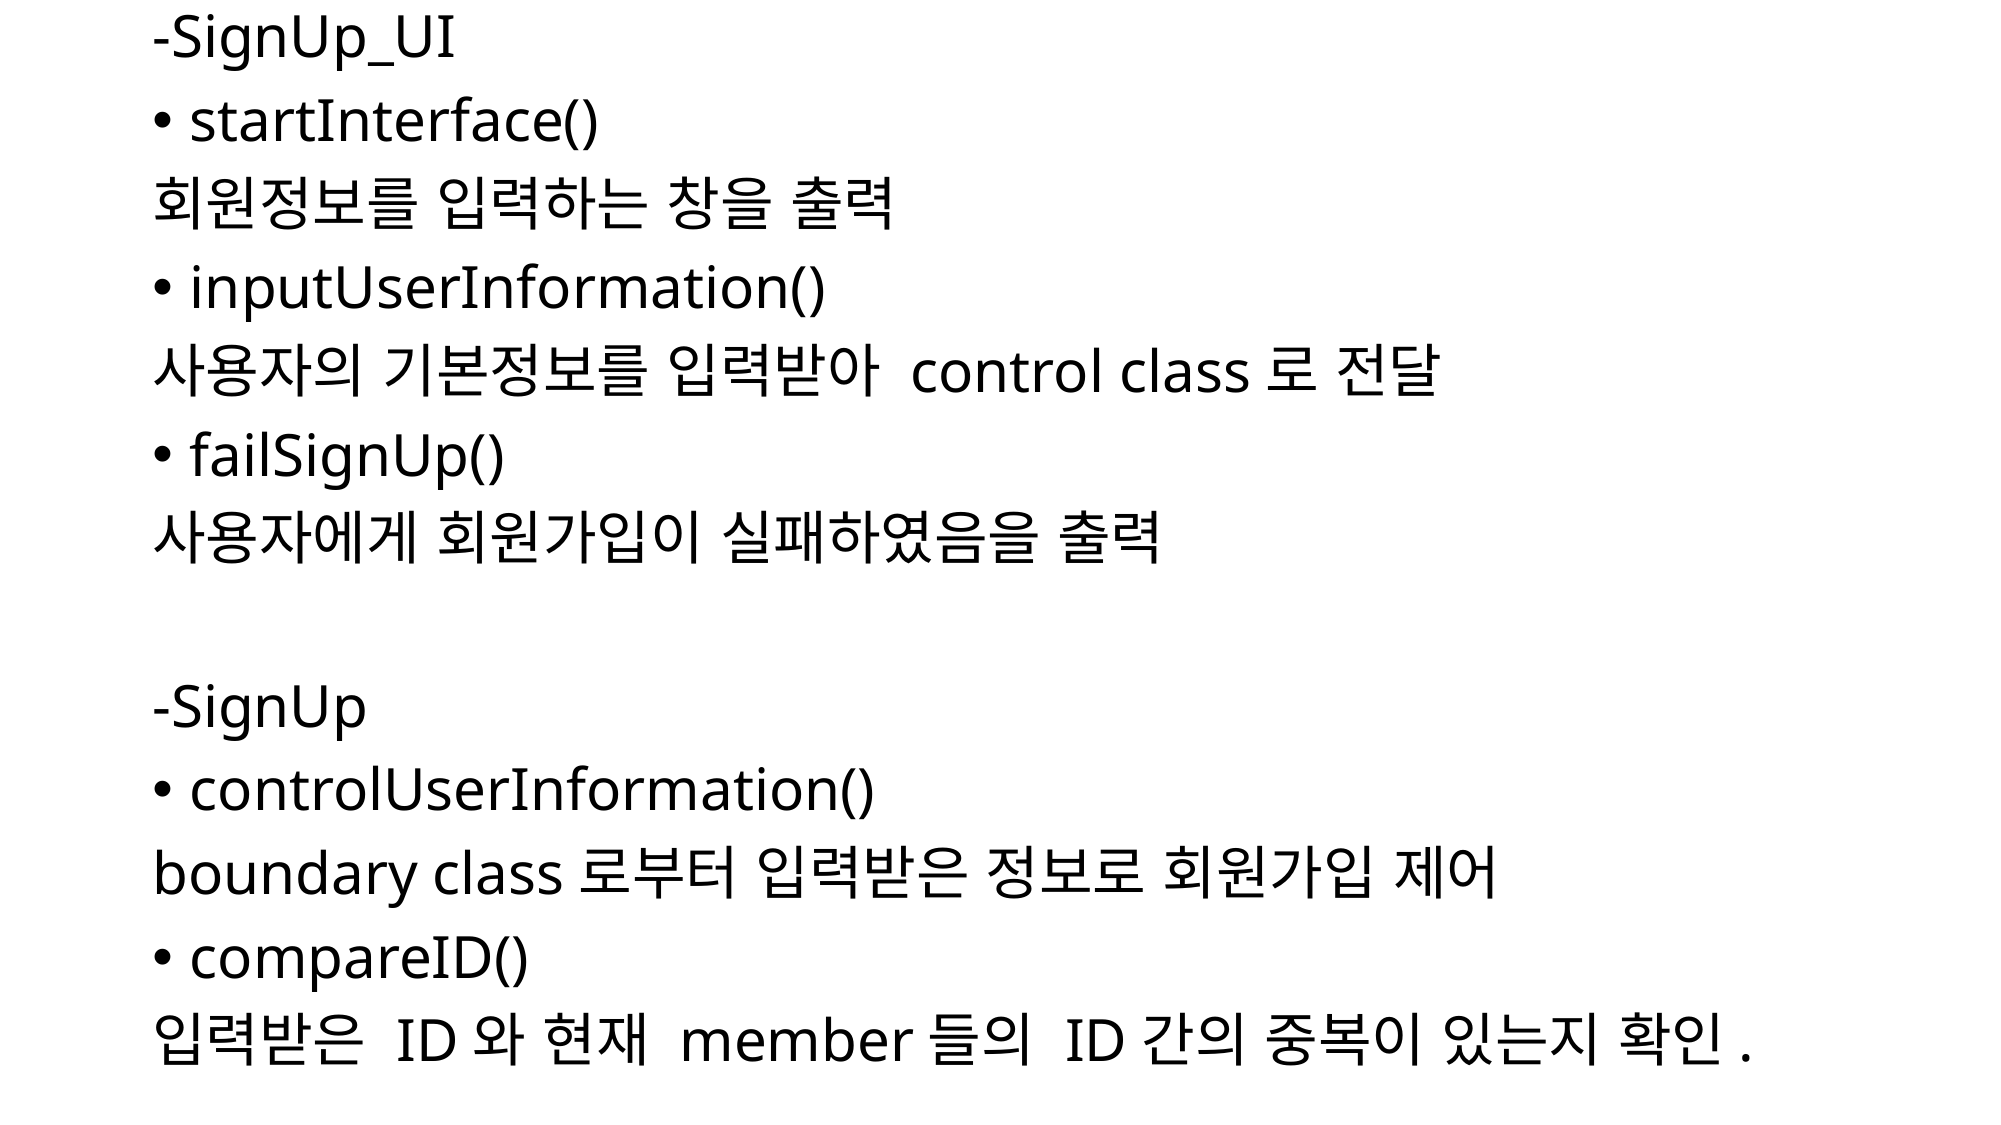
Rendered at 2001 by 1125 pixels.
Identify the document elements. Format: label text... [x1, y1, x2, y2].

list -SignUp_UI startInterface() 회원정보를 입력하는 창을 출력 inputUserInformation() 사용자의 기본정보를 입력받아 control class로 전달 failSignUp() 사용자에게 회원가입이 실패하였음을 출력 -SignUp controlUserInformation() boundary class로부터 입력받은 정보로 회원가입 제어 compareID() 입력받은 ID와 현재 member들의 ID간의 중복이 있는지 확인. [137, 0, 1863, 1125]
